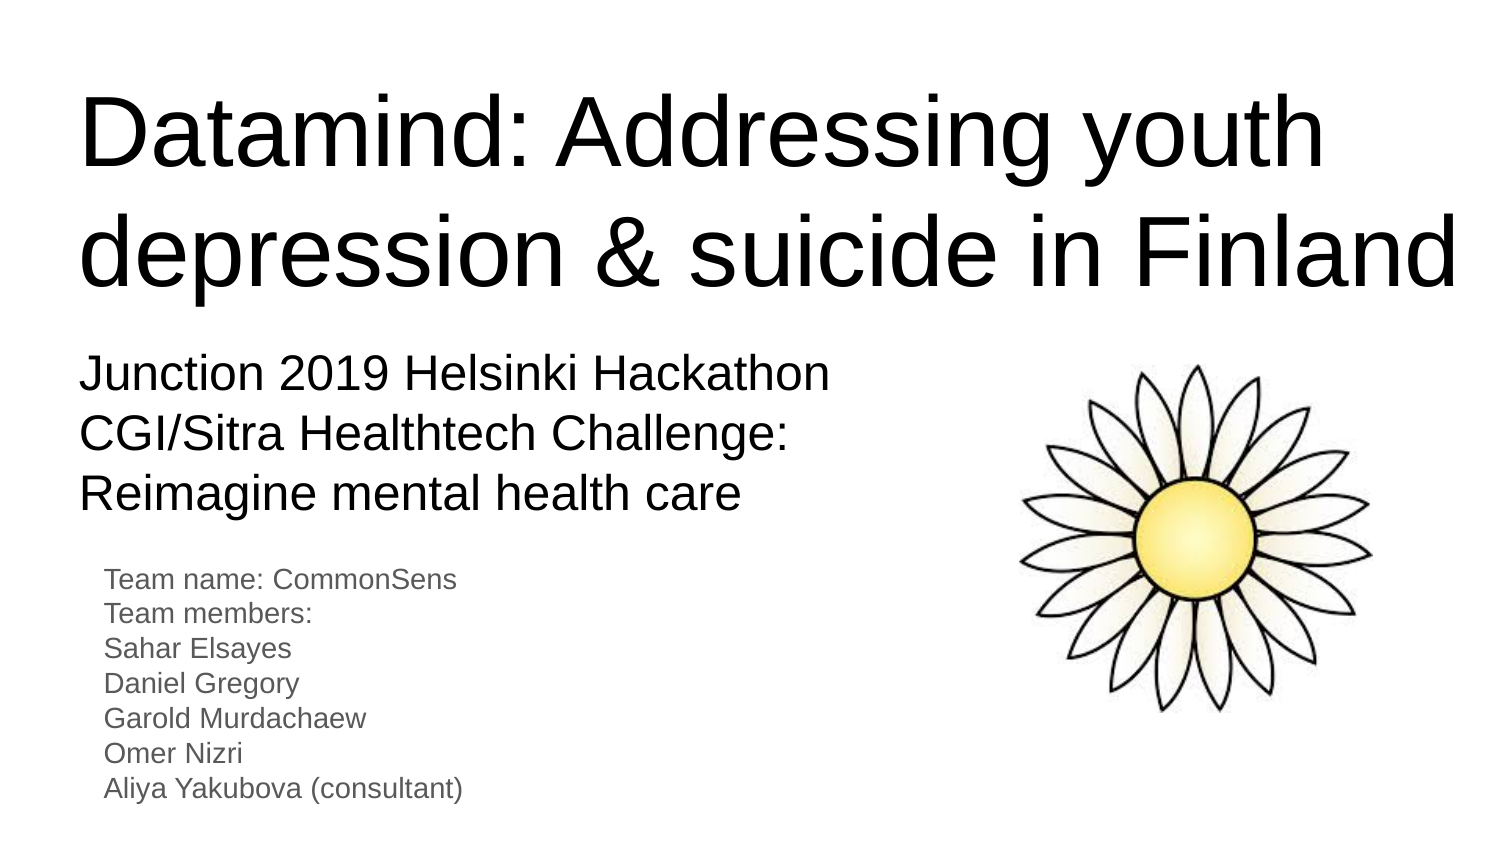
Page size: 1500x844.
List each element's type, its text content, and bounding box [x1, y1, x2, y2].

title Datamind: Addressing youth depression & suicide in Finland [63, 57, 1487, 322]
subtitle Junction 2019 Helsinki Hackathon CGI/Sitra Healthtech Challenge: Reimagine mental health care [63, 325, 1462, 520]
subtitle Team name: CommonSens Team members: Sahar Elsayes Daniel Gregory Garold Murdachaew Omer Nizri Aliya Yakubova (consultant) [88, 544, 1487, 835]
picture [1019, 364, 1374, 714]
